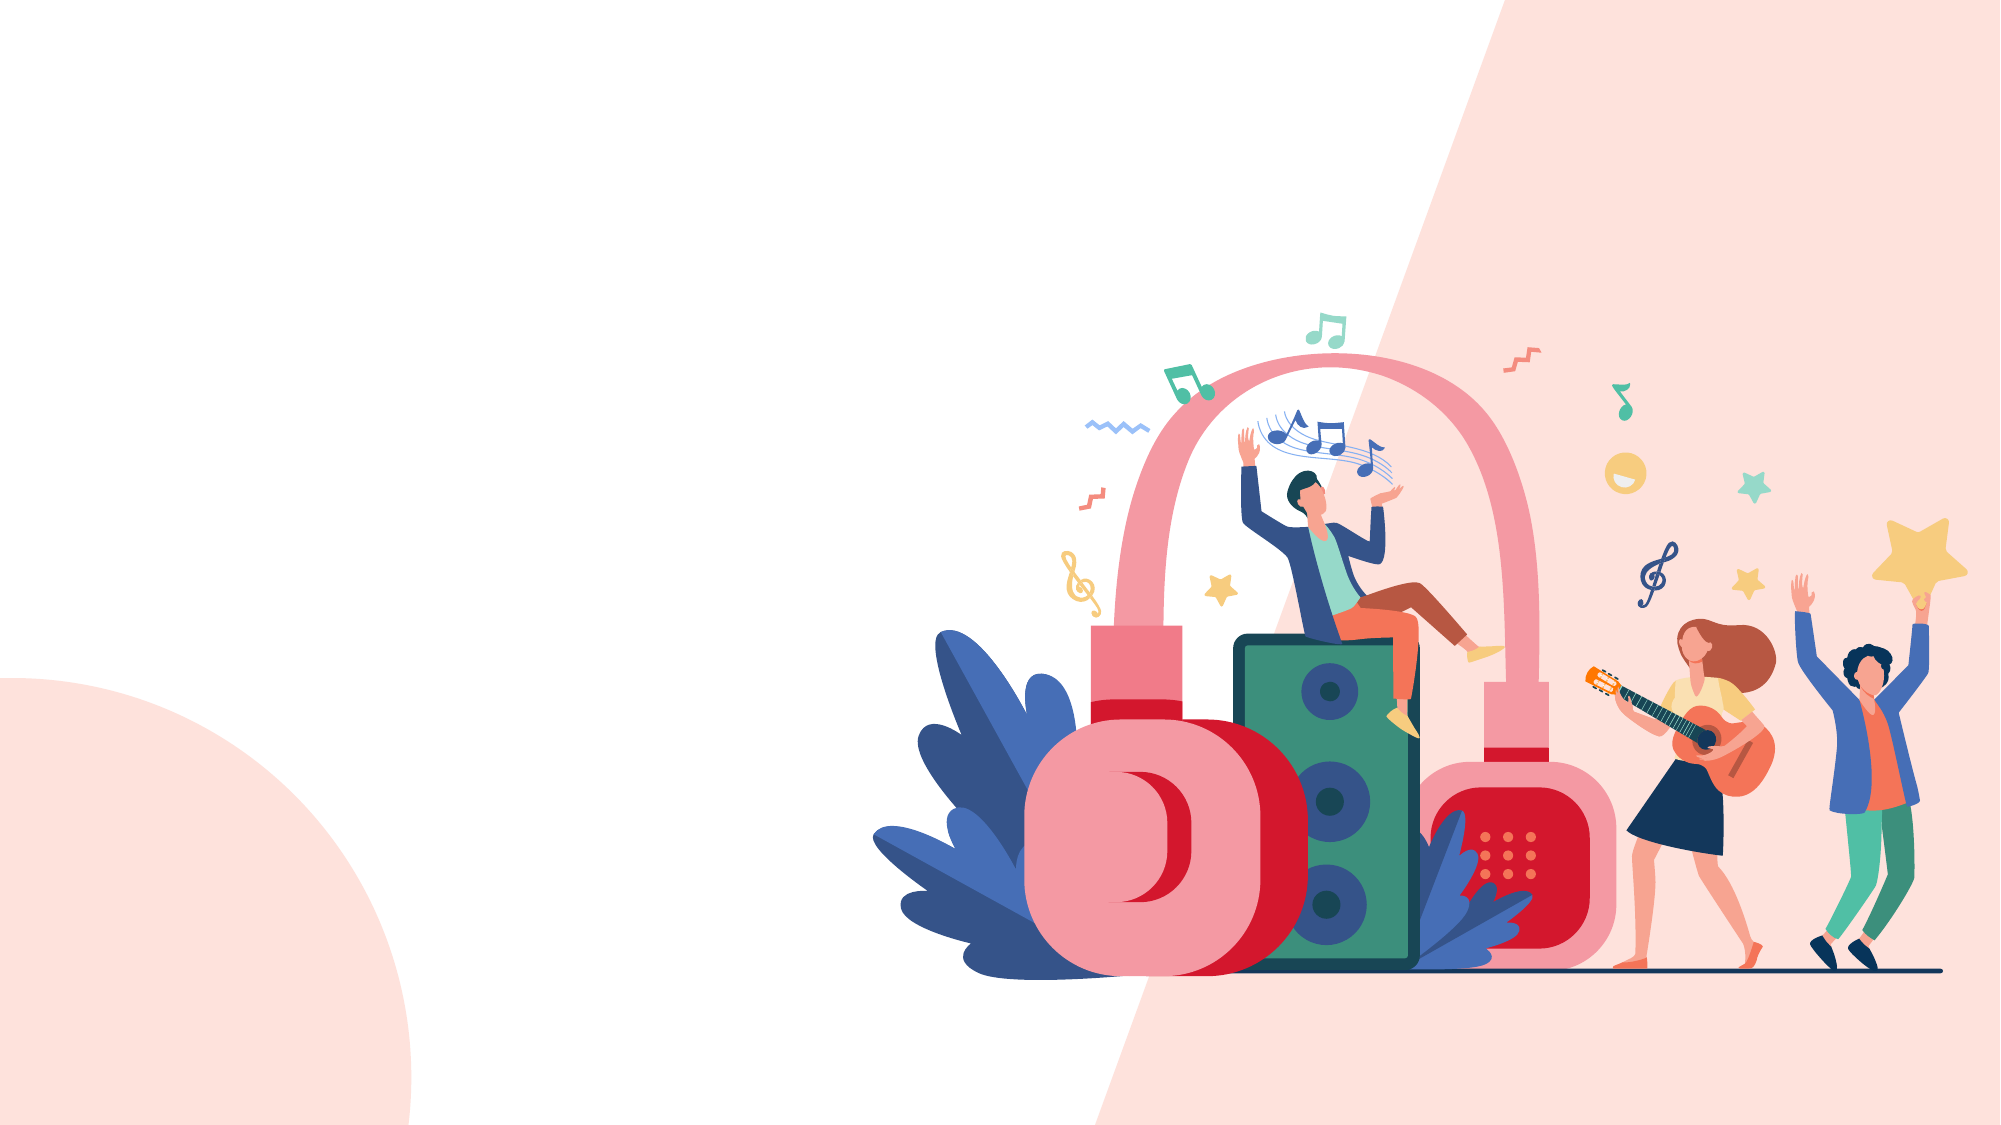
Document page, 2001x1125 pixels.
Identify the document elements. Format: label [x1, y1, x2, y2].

text_box [0, 676, 413, 1125]
text_box [864, 312, 1969, 987]
text_box [1093, 0, 2000, 1125]
